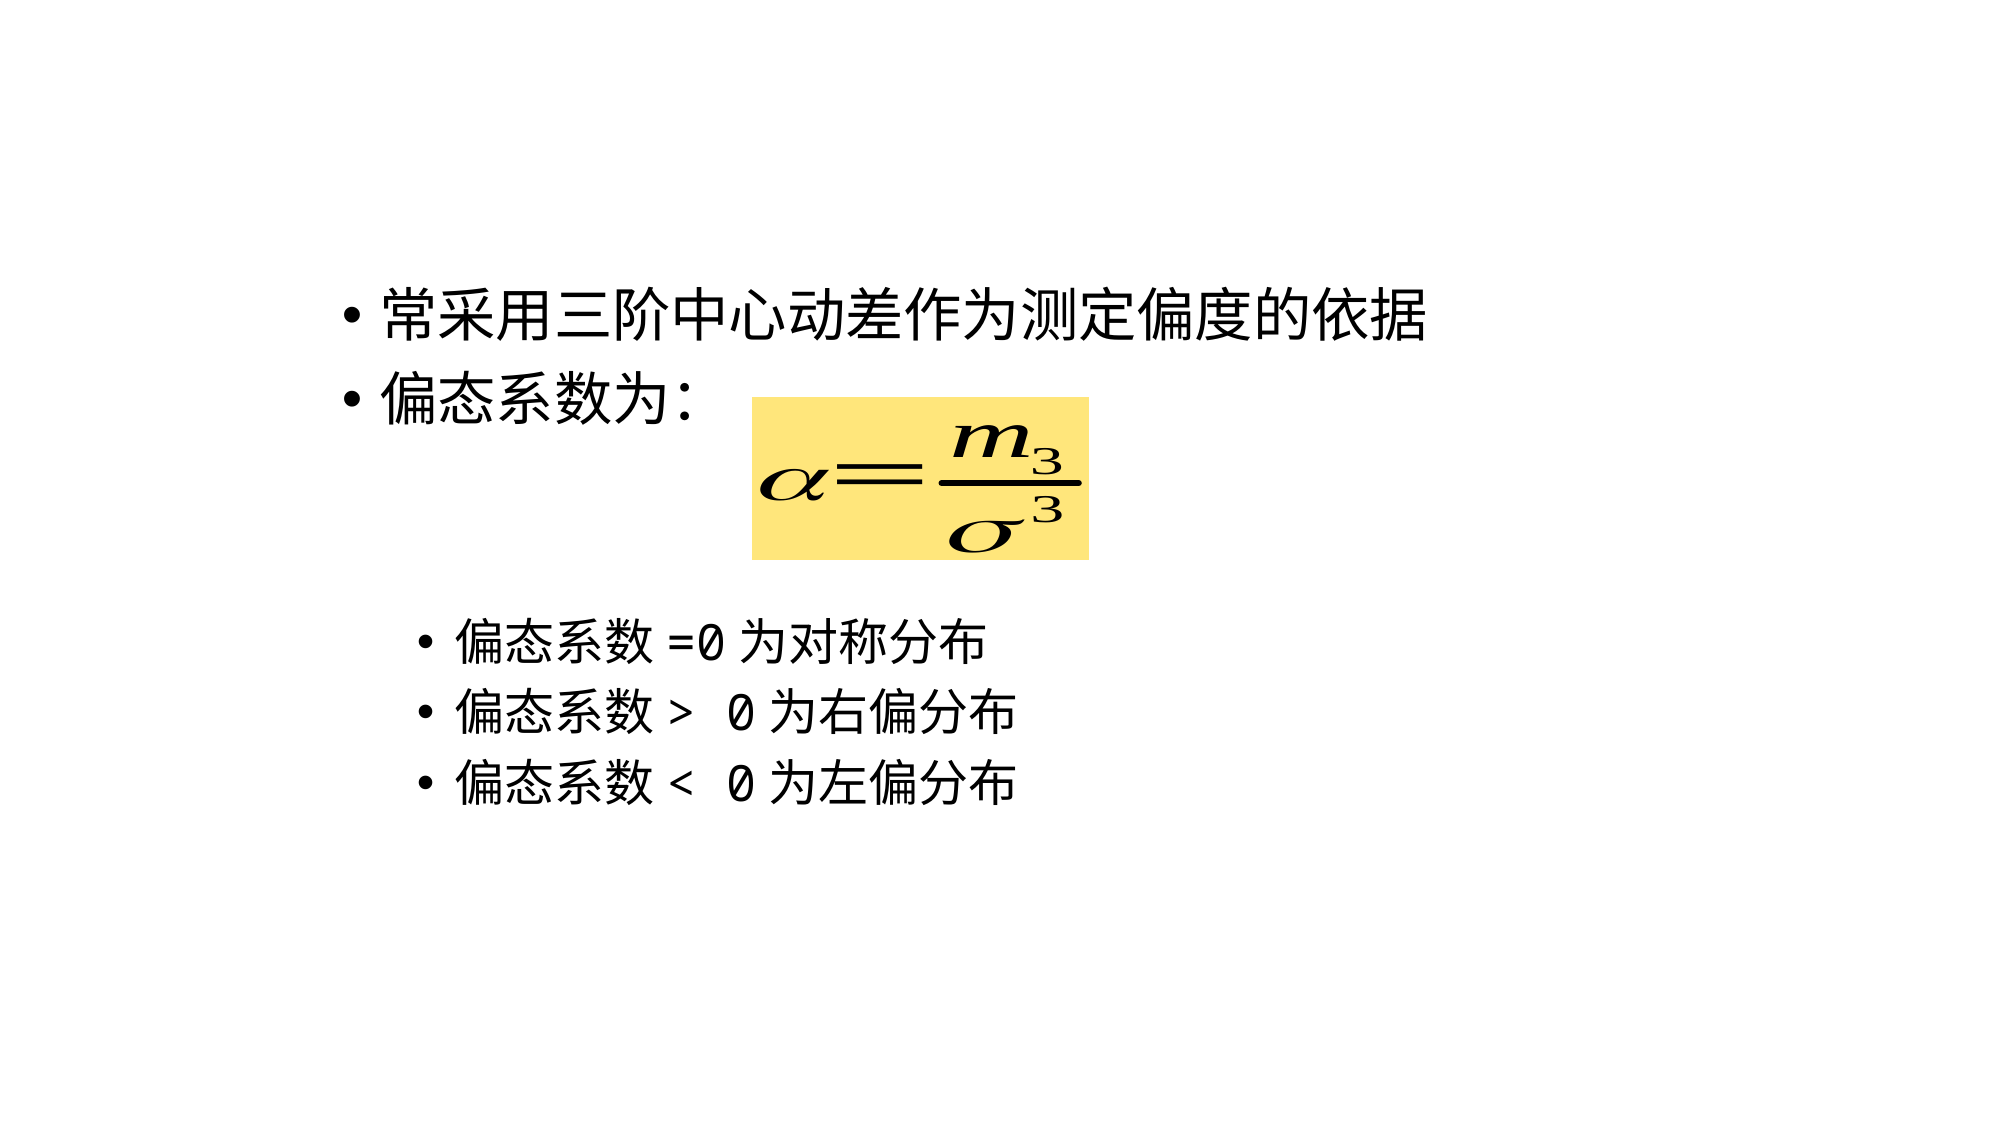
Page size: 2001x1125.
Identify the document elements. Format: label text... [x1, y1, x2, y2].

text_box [751, 397, 1090, 560]
list 常采用三阶中心动差作为测定偏度的依据 偏态系数为： 偏态系数=0为对称分布 偏态系数> 0为右偏分布 偏态系数< 0为左偏分布 [326, 278, 1721, 954]
